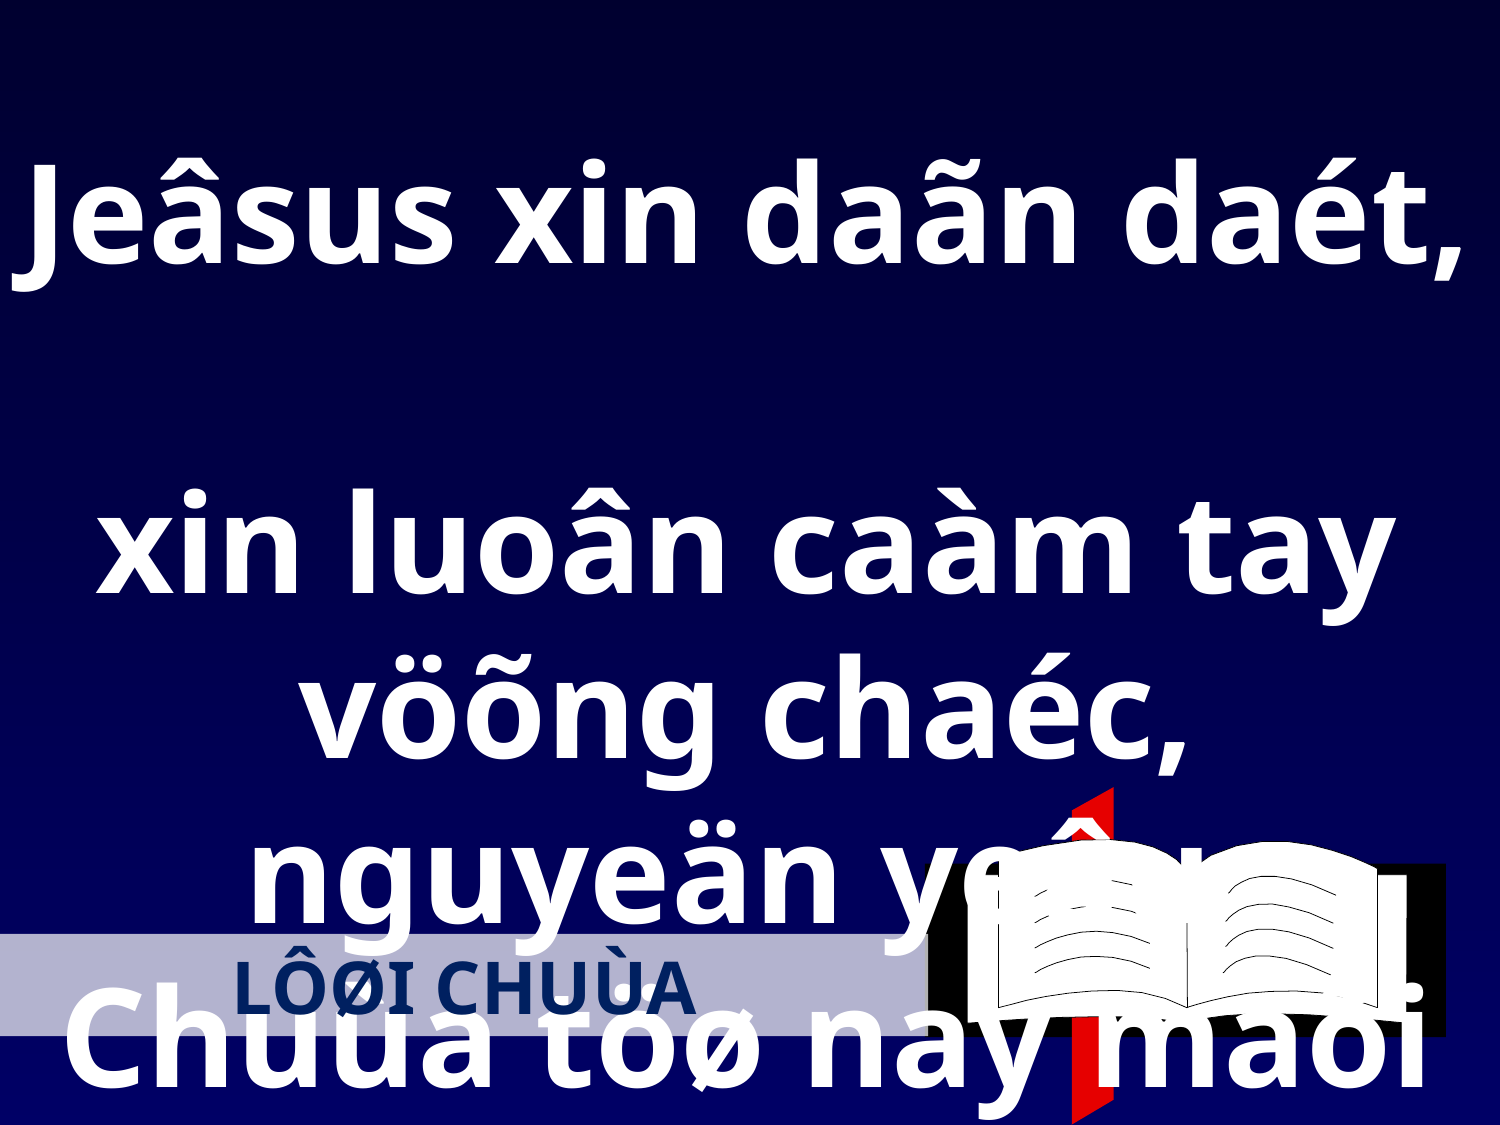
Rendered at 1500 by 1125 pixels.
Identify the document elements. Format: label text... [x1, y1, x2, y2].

text_box LÔØI CHUÙA [0, 933, 929, 1037]
text_box Jeâsus xin daãn daét, xin luoân caàm tay vöõng chaéc, nguyeän yeâu Chuùa töø nay maõi maõi. [0, 118, 1497, 1125]
